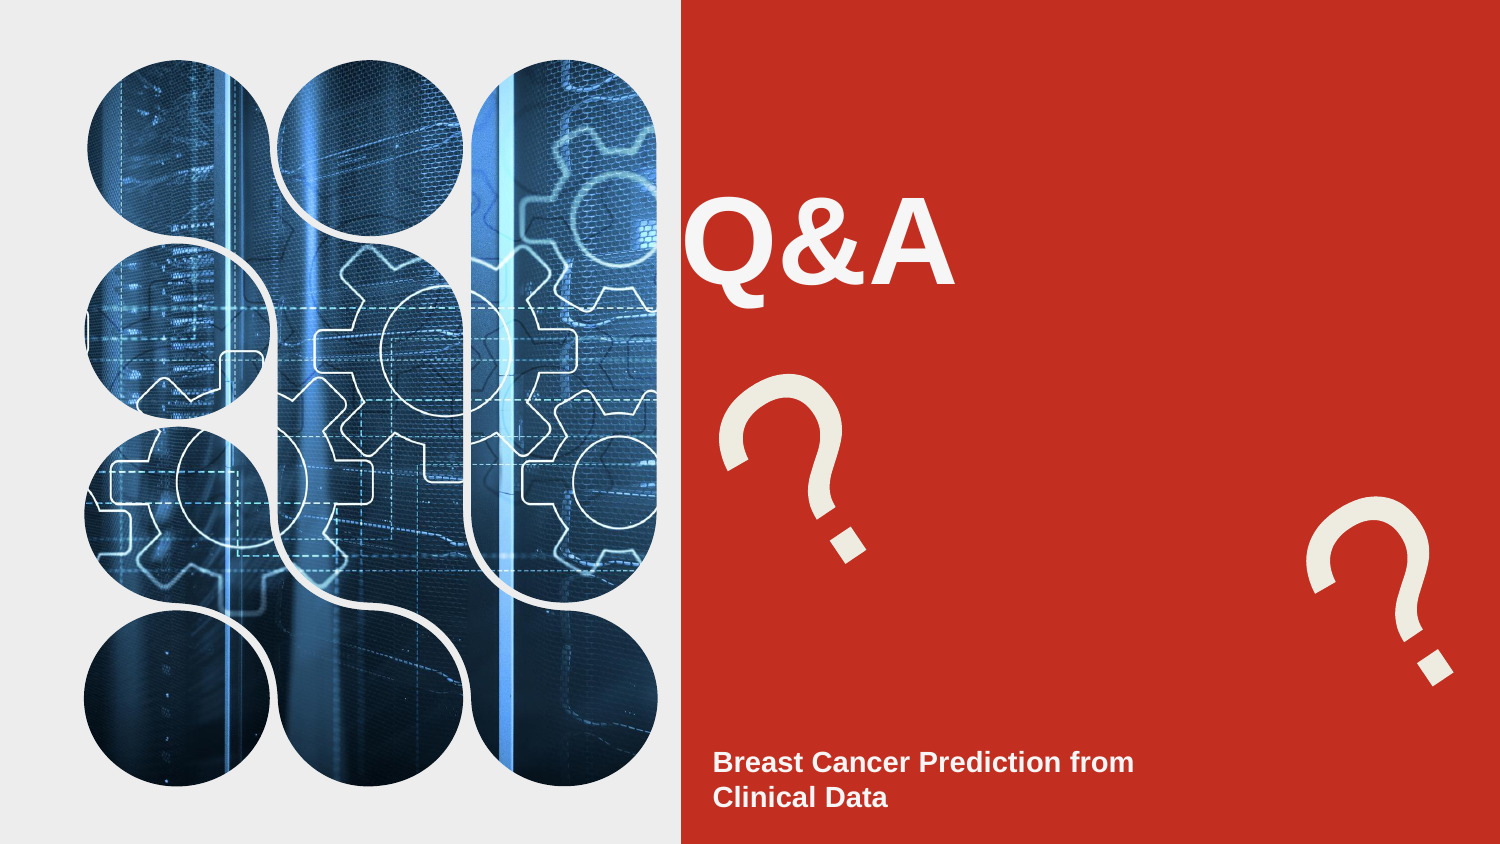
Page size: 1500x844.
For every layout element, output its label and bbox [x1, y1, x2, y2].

text_box [680, 59, 1393, 814]
text_box [0, 0, 681, 844]
